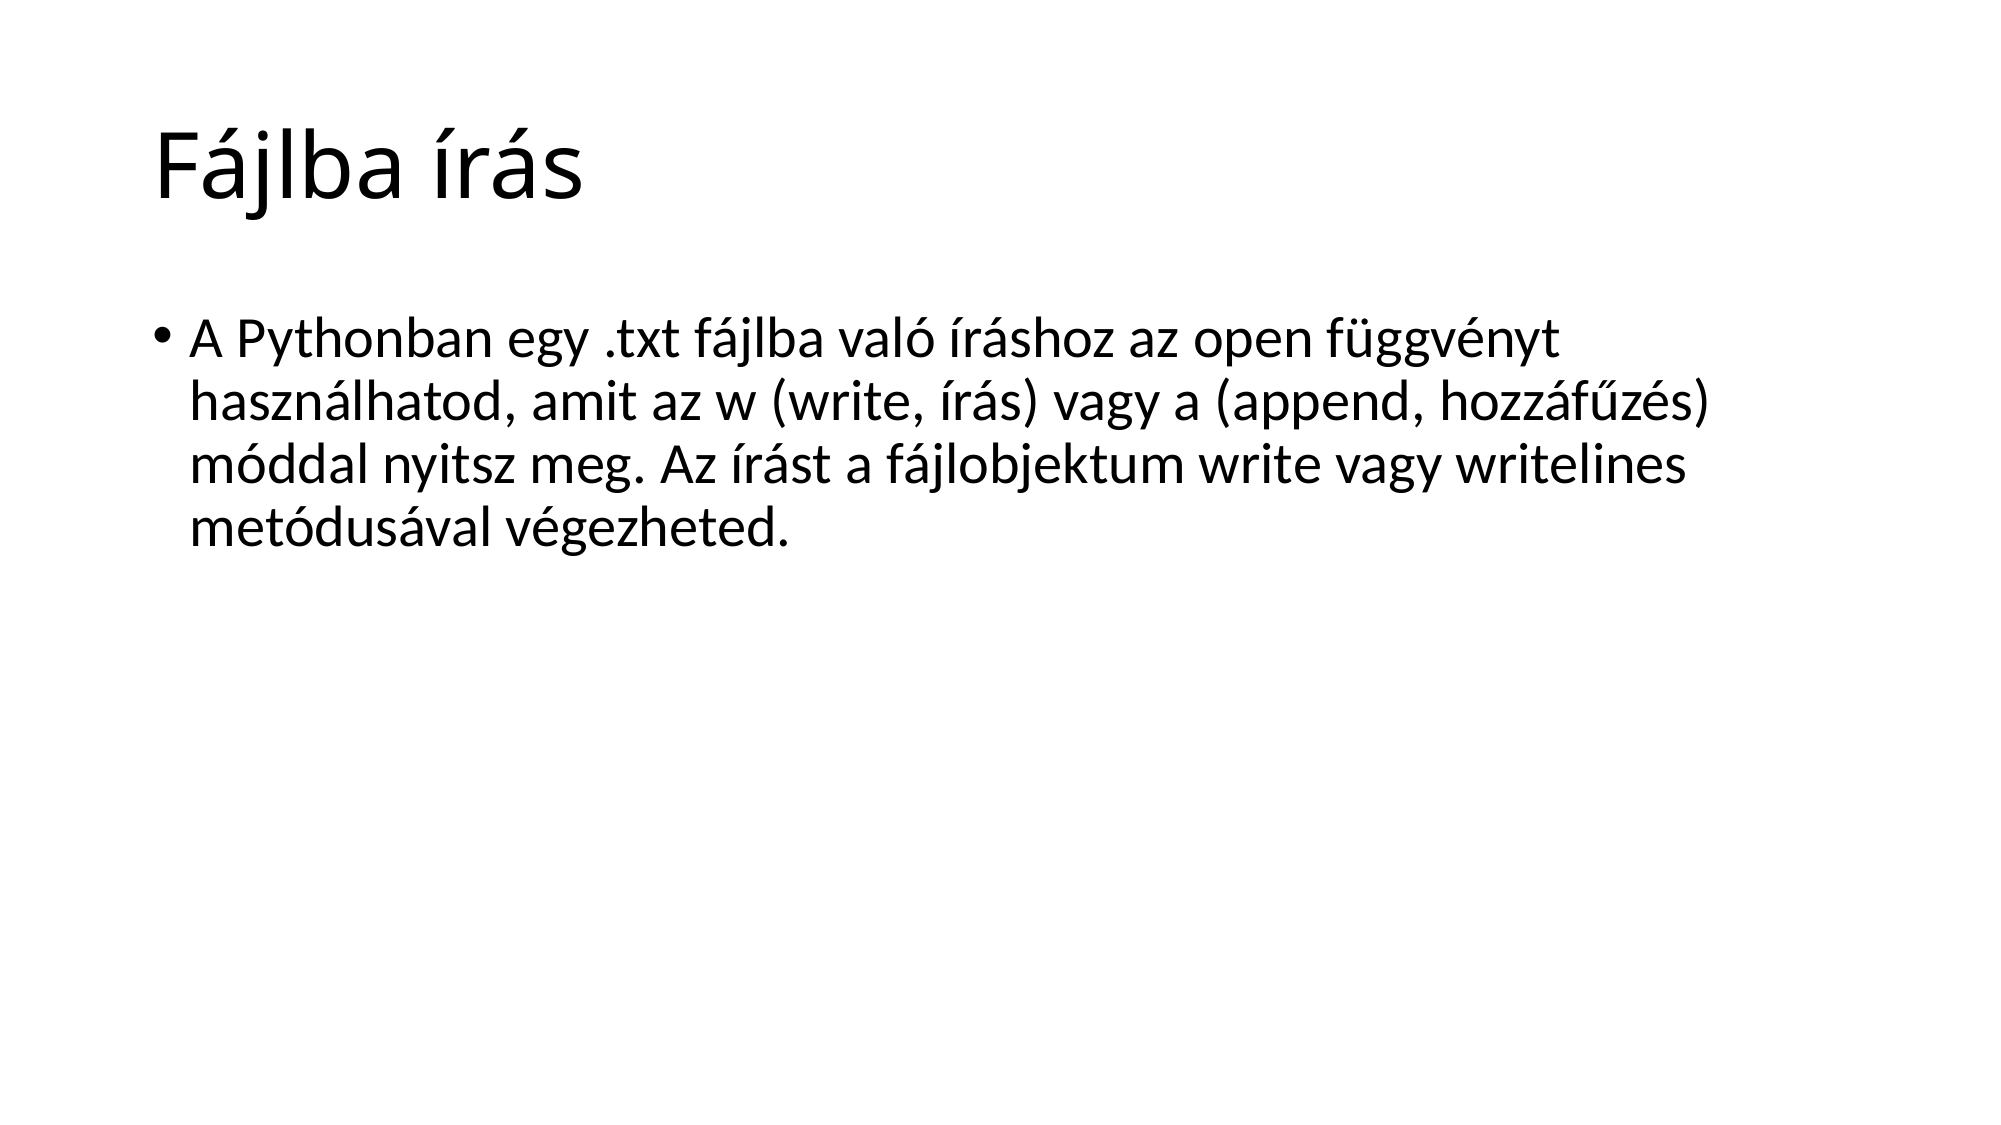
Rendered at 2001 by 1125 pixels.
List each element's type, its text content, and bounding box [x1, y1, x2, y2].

list A Pythonban egy .txt fájlba való íráshoz az open függvényt használhatod, amit az w (write, írás) vagy a (append, hozzáfűzés) móddal nyitsz meg. Az írást a fájlobjektum write vagy writelines metódusával végezheted. [137, 299, 1863, 1014]
title Fájlba írás [137, 59, 1863, 278]
